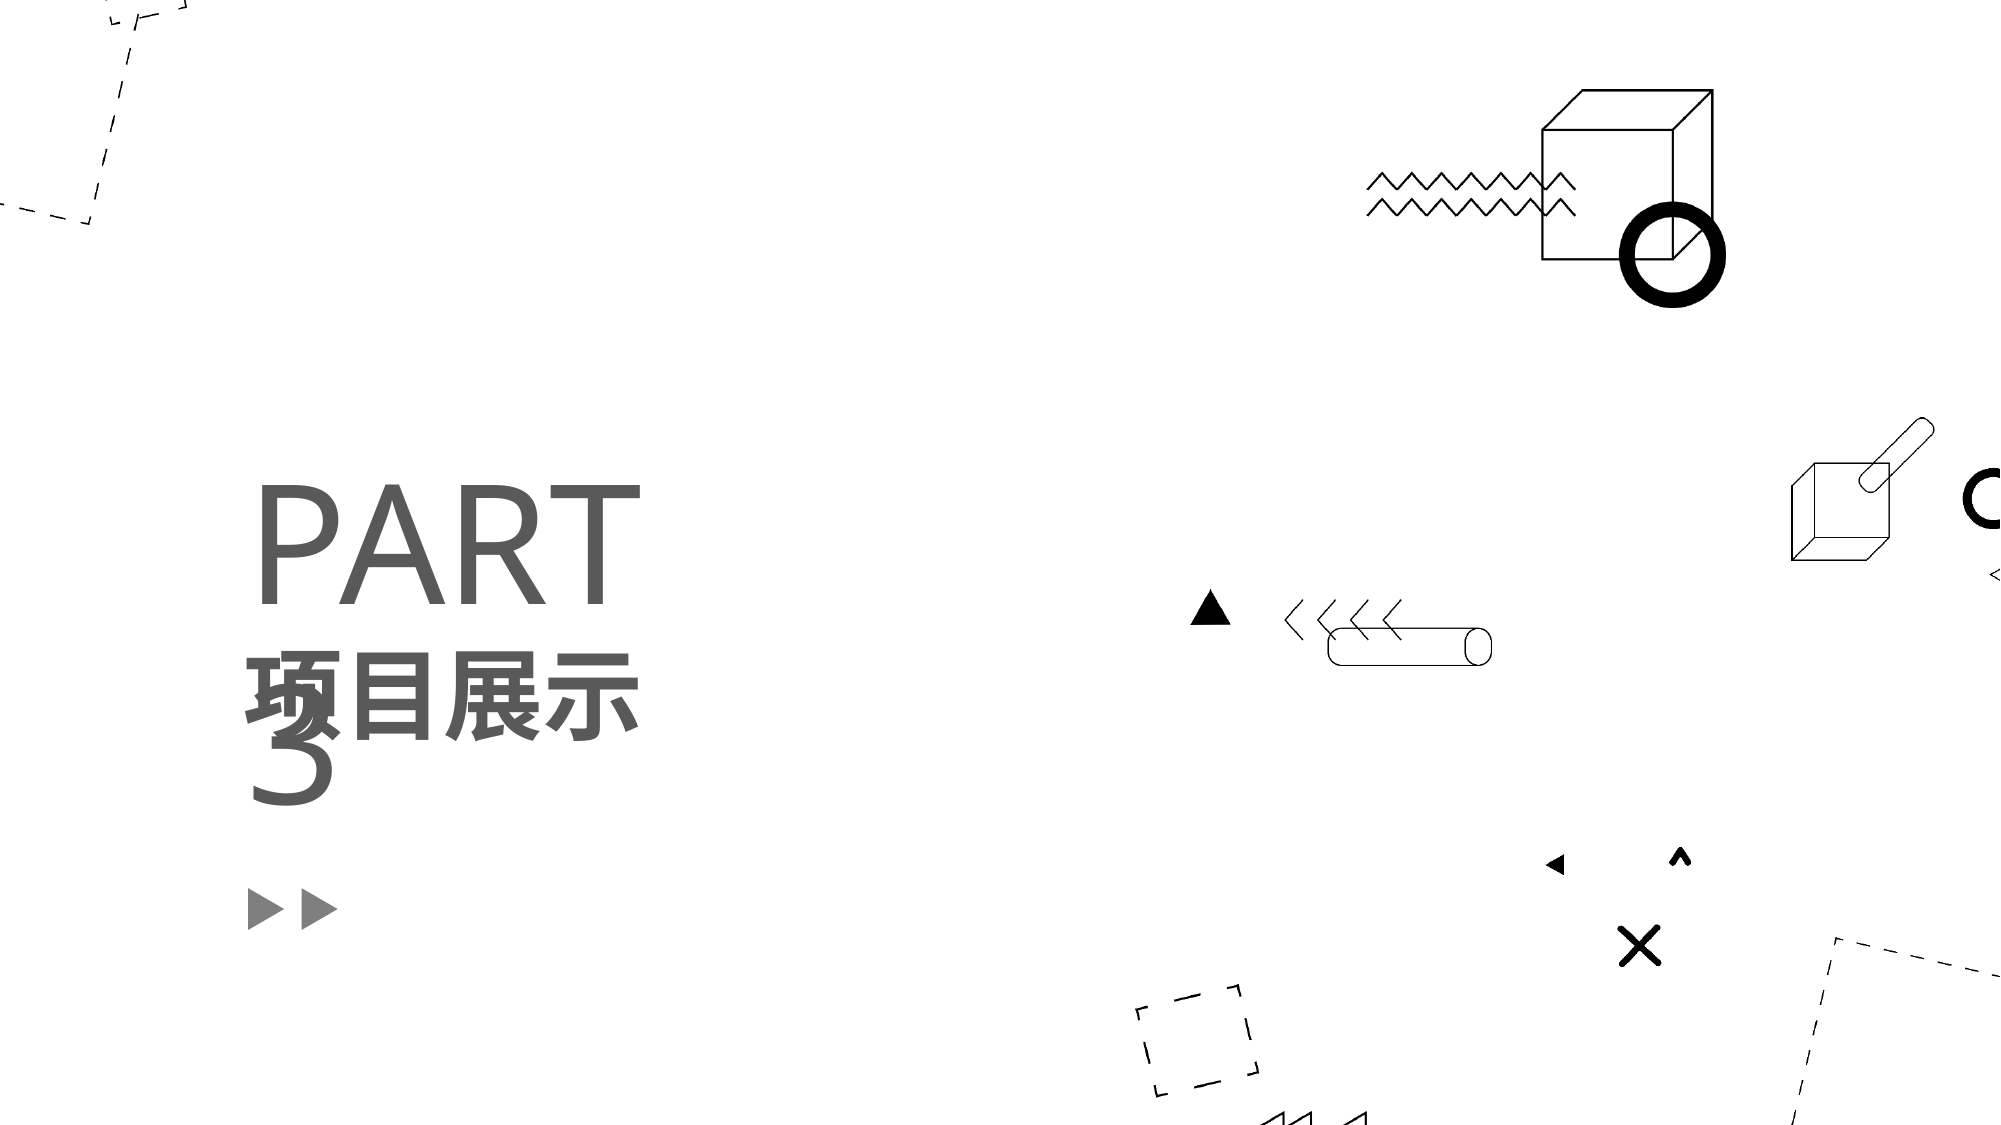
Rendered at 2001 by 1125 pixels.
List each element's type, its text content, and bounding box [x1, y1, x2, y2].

text_box [247, 886, 287, 932]
text_box PART 3 [231, 430, 799, 624]
picture [1189, 589, 1492, 666]
picture [1791, 417, 2000, 590]
text_box PART 3 [231, 760, 799, 845]
picture [1545, 847, 1691, 968]
text_box 项目展示 [228, 624, 877, 760]
picture [1791, 937, 2000, 1125]
picture [1366, 89, 1726, 309]
picture [1134, 984, 1367, 1125]
picture [0, 0, 187, 225]
text_box [300, 886, 340, 932]
